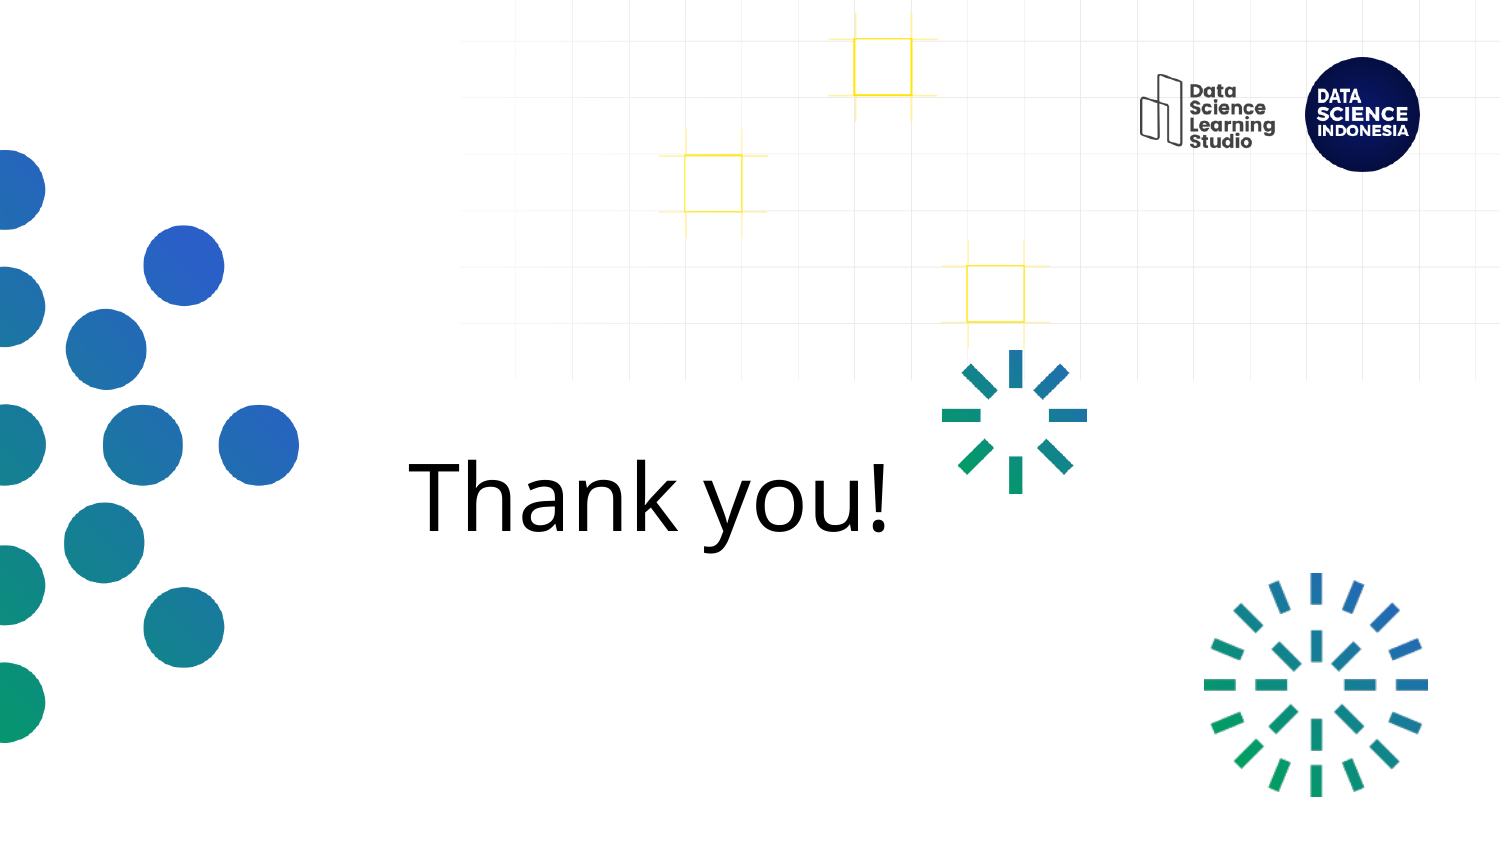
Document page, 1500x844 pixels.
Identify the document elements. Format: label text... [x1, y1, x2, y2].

picture [0, 0, 1500, 844]
title Thank you! [393, 326, 1323, 566]
